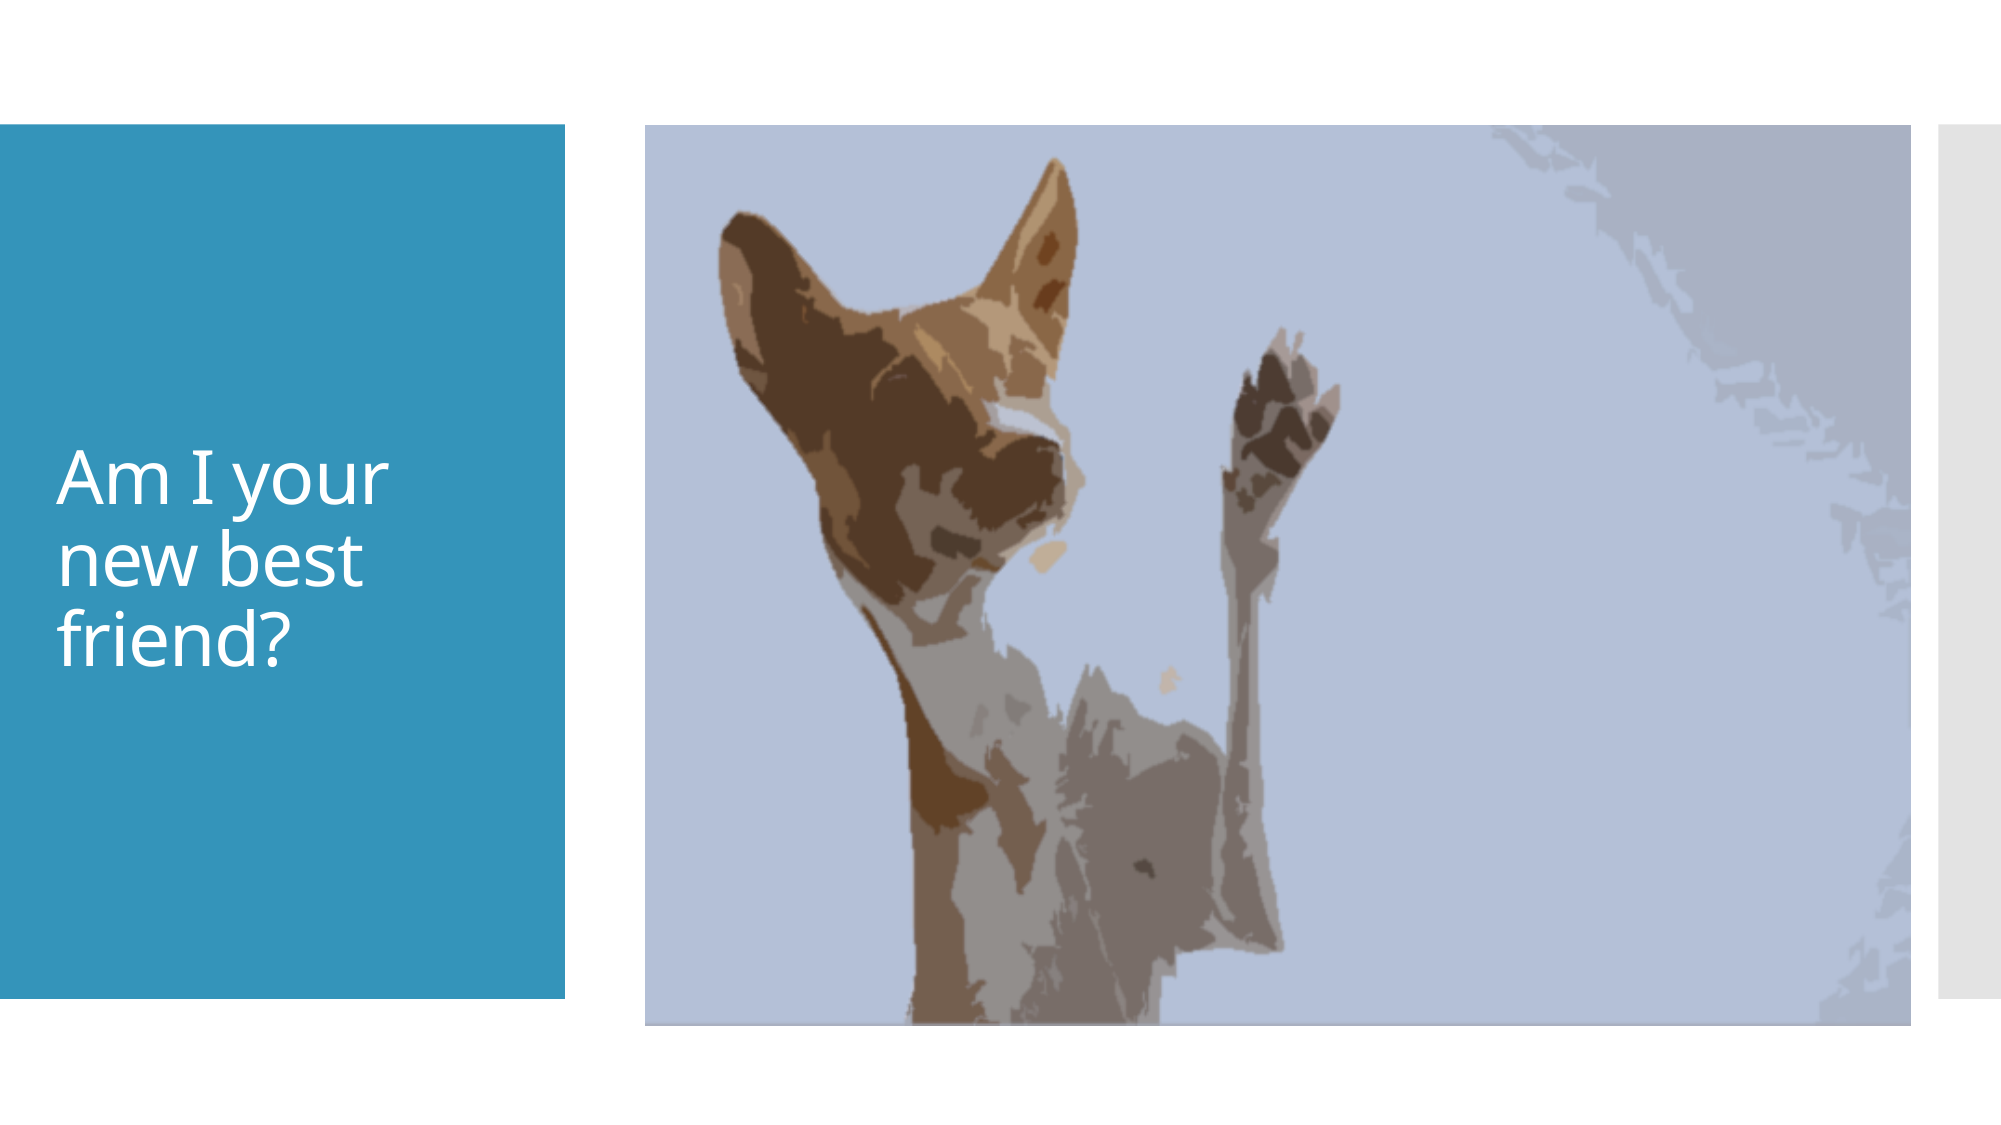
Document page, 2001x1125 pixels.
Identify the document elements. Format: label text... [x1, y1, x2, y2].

title Am I your new best friend? [41, 184, 525, 940]
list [644, 125, 1912, 1027]
